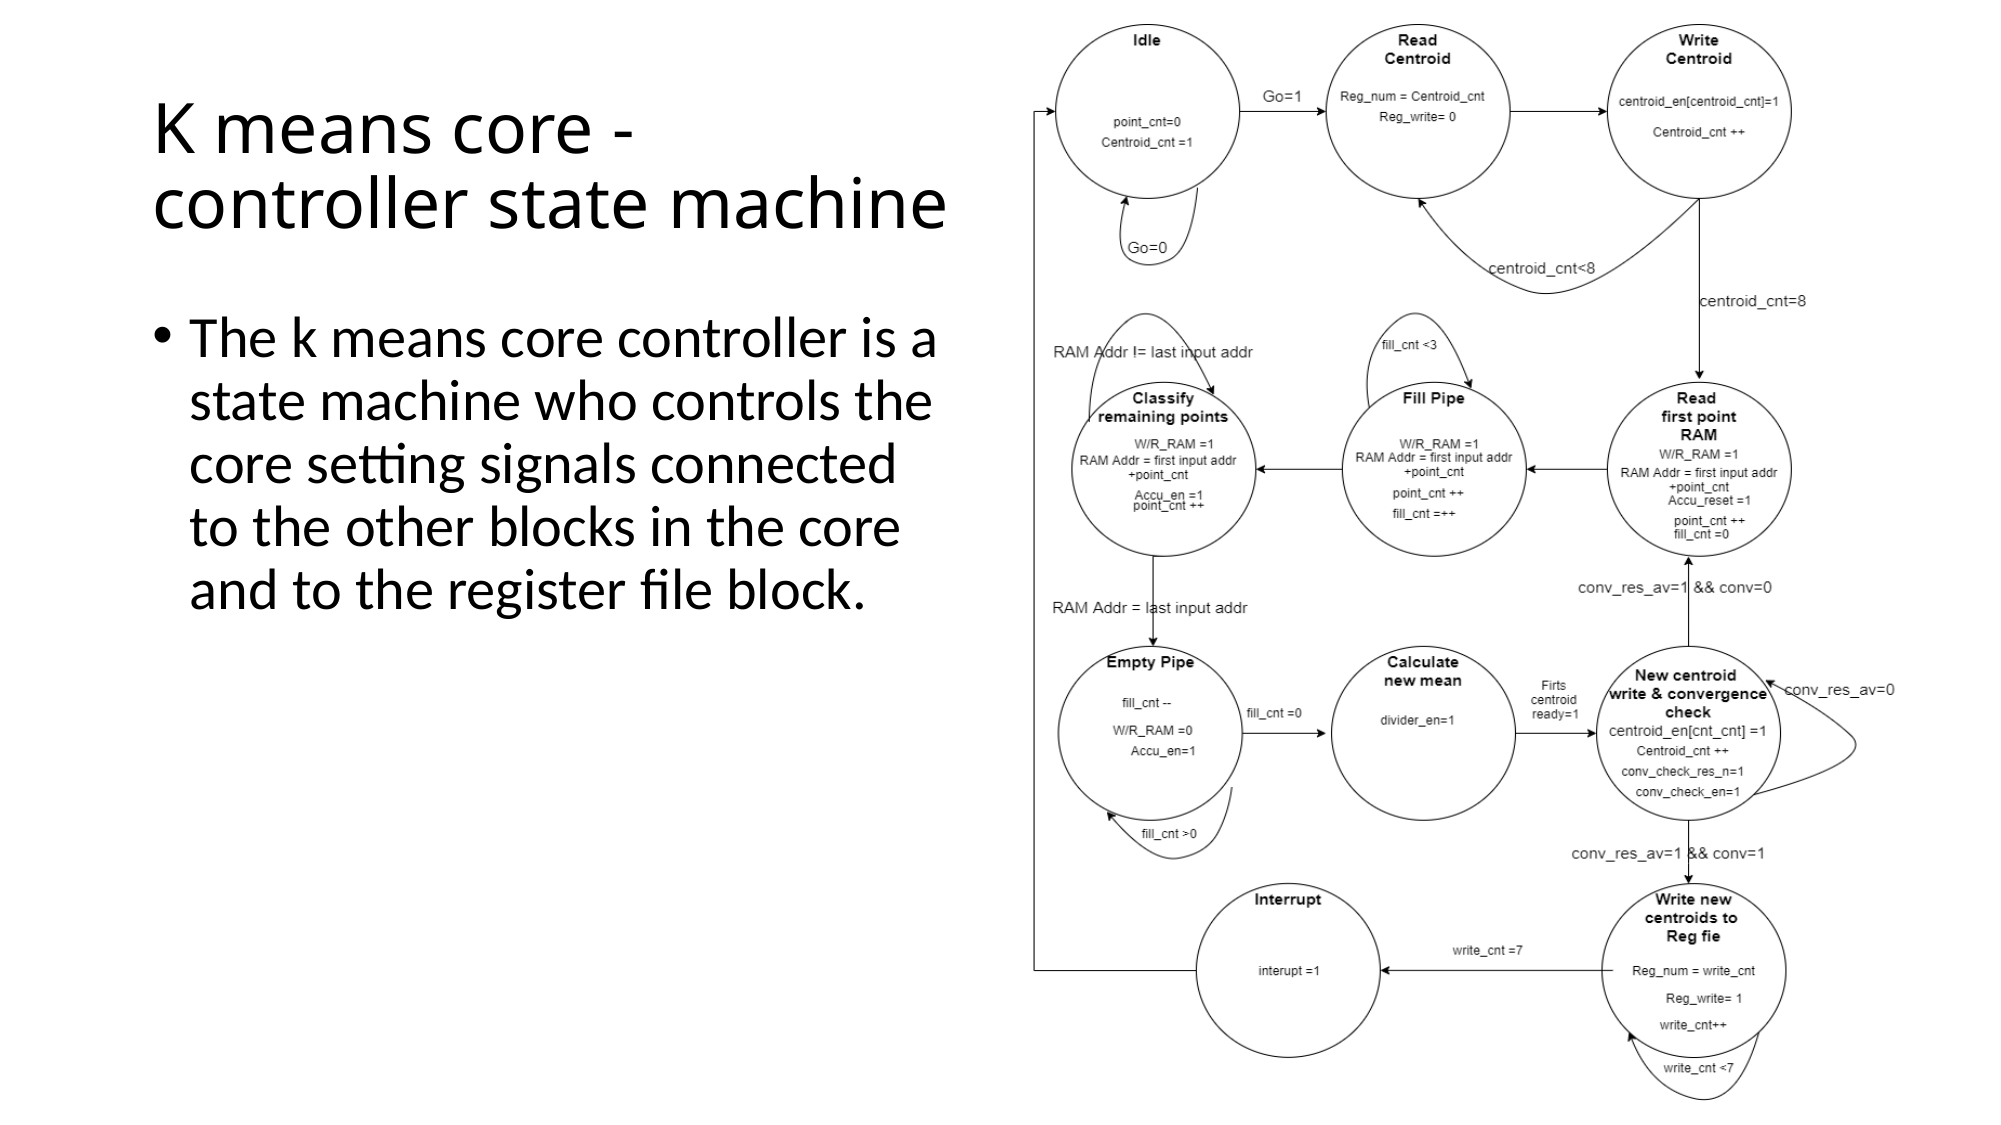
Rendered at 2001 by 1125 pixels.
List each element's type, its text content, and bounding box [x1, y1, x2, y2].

title K means core - controller state machine [137, 59, 974, 278]
picture [1026, 24, 1912, 1101]
list The k means core controller is a state machine who controls the core setting signals connected to the other blocks in the core and to the register file block. [137, 299, 974, 1014]
